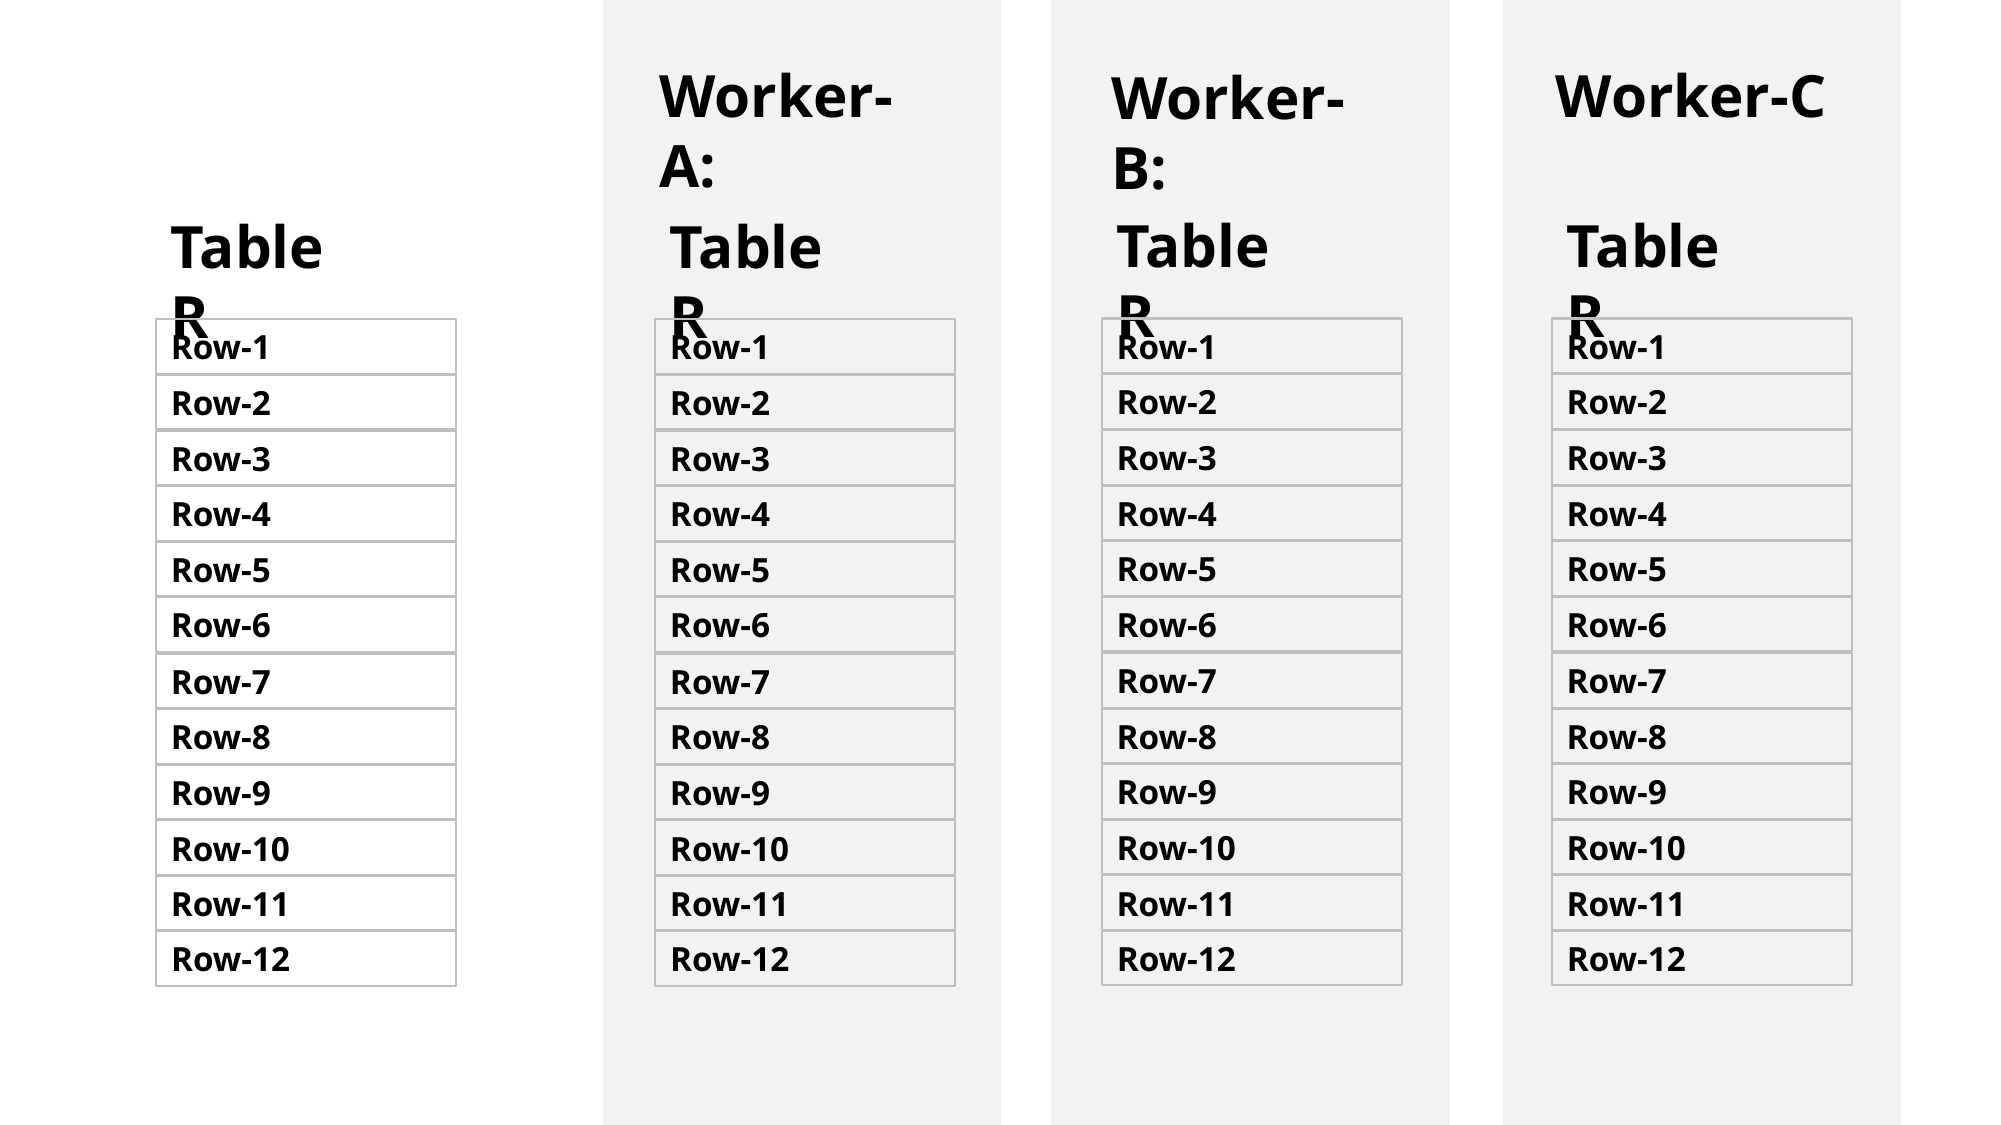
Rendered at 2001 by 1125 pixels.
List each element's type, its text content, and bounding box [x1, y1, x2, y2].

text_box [1101, 201, 1403, 987]
text_box [603, 0, 1001, 1125]
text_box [1551, 201, 1853, 987]
text_box [1051, 0, 1450, 1125]
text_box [155, 202, 457, 988]
text_box Worker-B: [1096, 53, 1397, 209]
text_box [654, 202, 956, 988]
text_box Worker-A: [644, 51, 945, 207]
text_box [1503, 0, 1901, 1125]
text_box Worker-C [1541, 51, 1841, 207]
